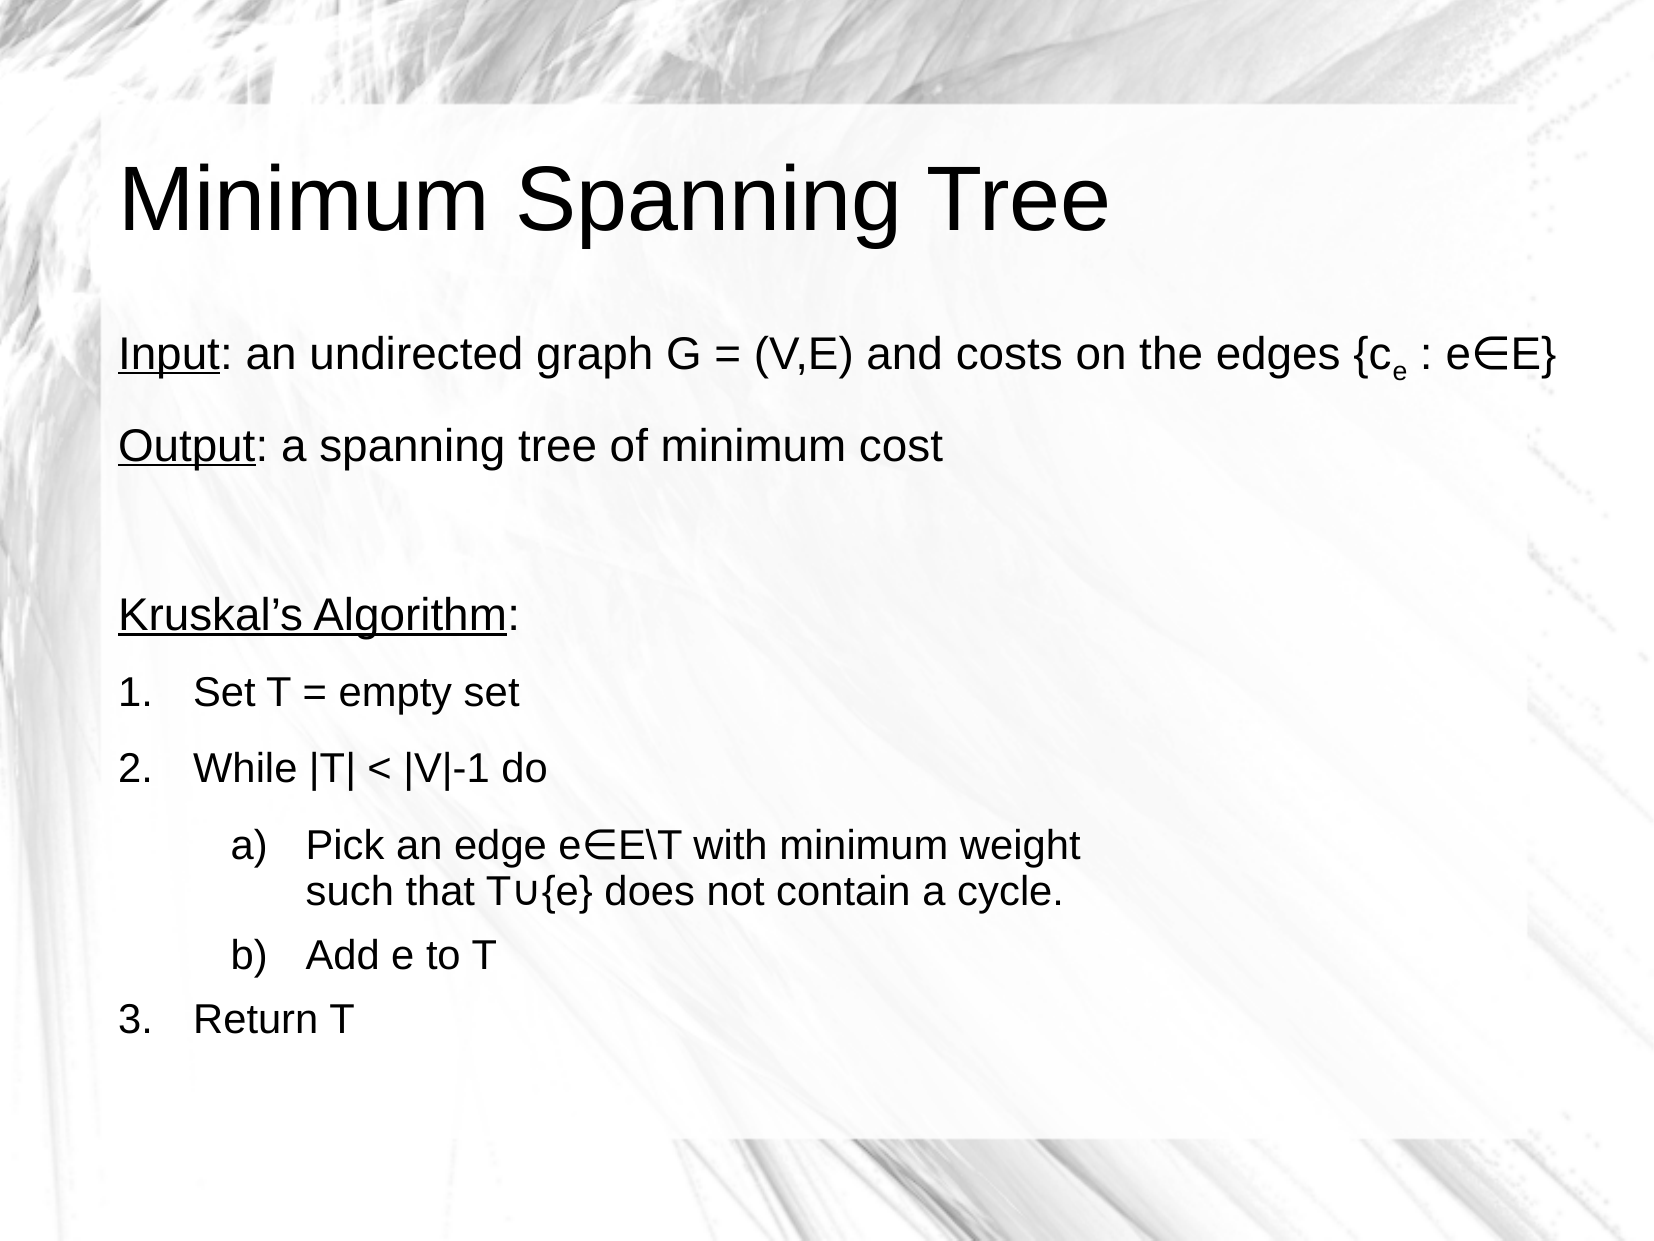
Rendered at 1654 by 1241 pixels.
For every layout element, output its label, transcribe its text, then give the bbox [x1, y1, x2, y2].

list Input: an undirected graph G = (V,E) and costs on the edges {ce : e∈E} Output: a spanning tree of minimum cost Kruskal’s Algorithm: Set T = empty set While |T| < |V|-1 do Pick an edge e∈E\T with minimum weight such that T∪{e} does not contain a cycle. Add e to T Return T [118, 319, 1571, 1109]
picture [0, 0, 1654, 1241]
title Minimum Spanning Tree [118, 93, 1506, 299]
